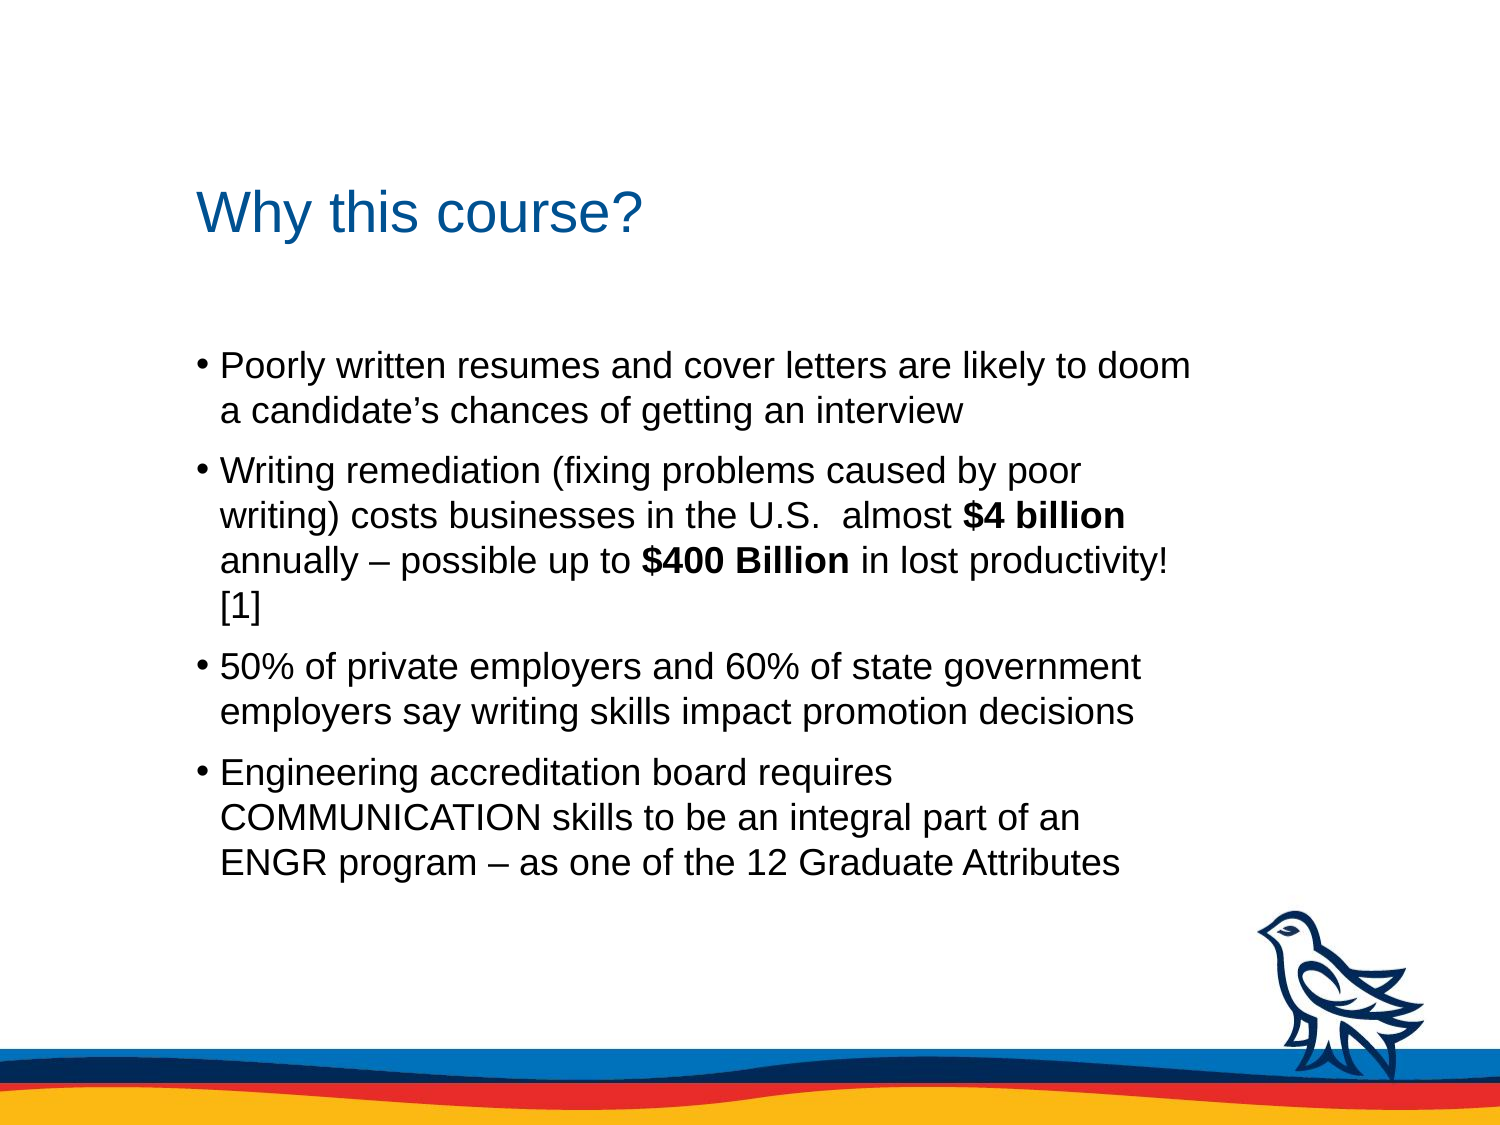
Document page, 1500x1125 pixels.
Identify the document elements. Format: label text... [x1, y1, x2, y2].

title Why this course? [181, 115, 1209, 304]
list Poorly written resumes and cover letters are likely to doom a candidate’s chances of getting an interview Writing remediation (fixing problems caused by poor writing) costs businesses in the U.S. almost $4 billion annually – possible up to $400 Billion in lost productivity! [1] 50% of private employers and 60% of state government employers say writing skills impact promotion decisions Engineering accreditation board requires COMMUNICATION skills to be an integral part of an ENGR program – as one of the 12 Graduate Attributes [181, 333, 1209, 961]
picture [0, 0, 1500, 1125]
